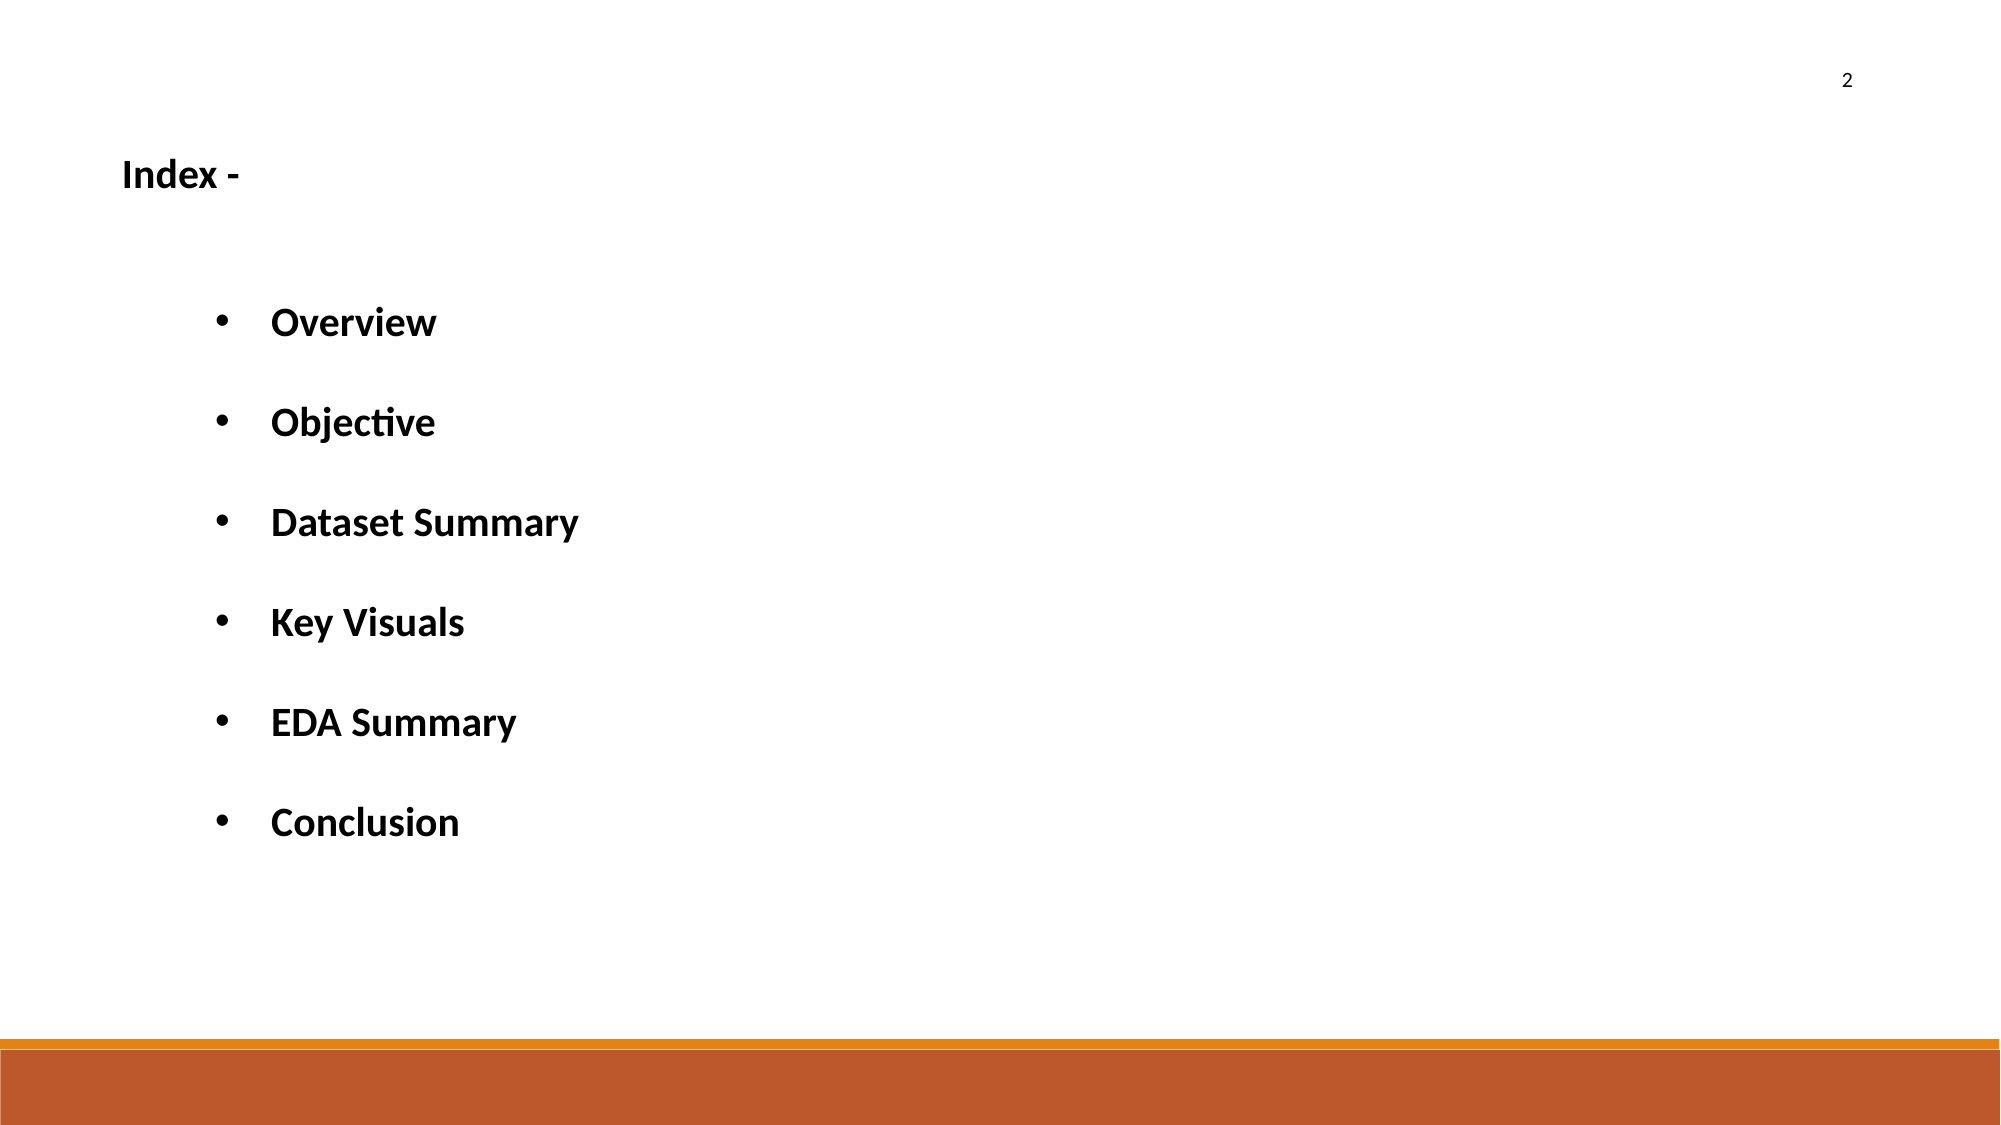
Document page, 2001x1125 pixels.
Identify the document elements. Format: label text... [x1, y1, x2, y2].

text_box Index - [107, 139, 355, 205]
text_box Overview Objective Dataset Summary Key Visuals EDA Summary Conclusion [200, 237, 702, 903]
slide_number 2 [1652, 49, 1868, 109]
